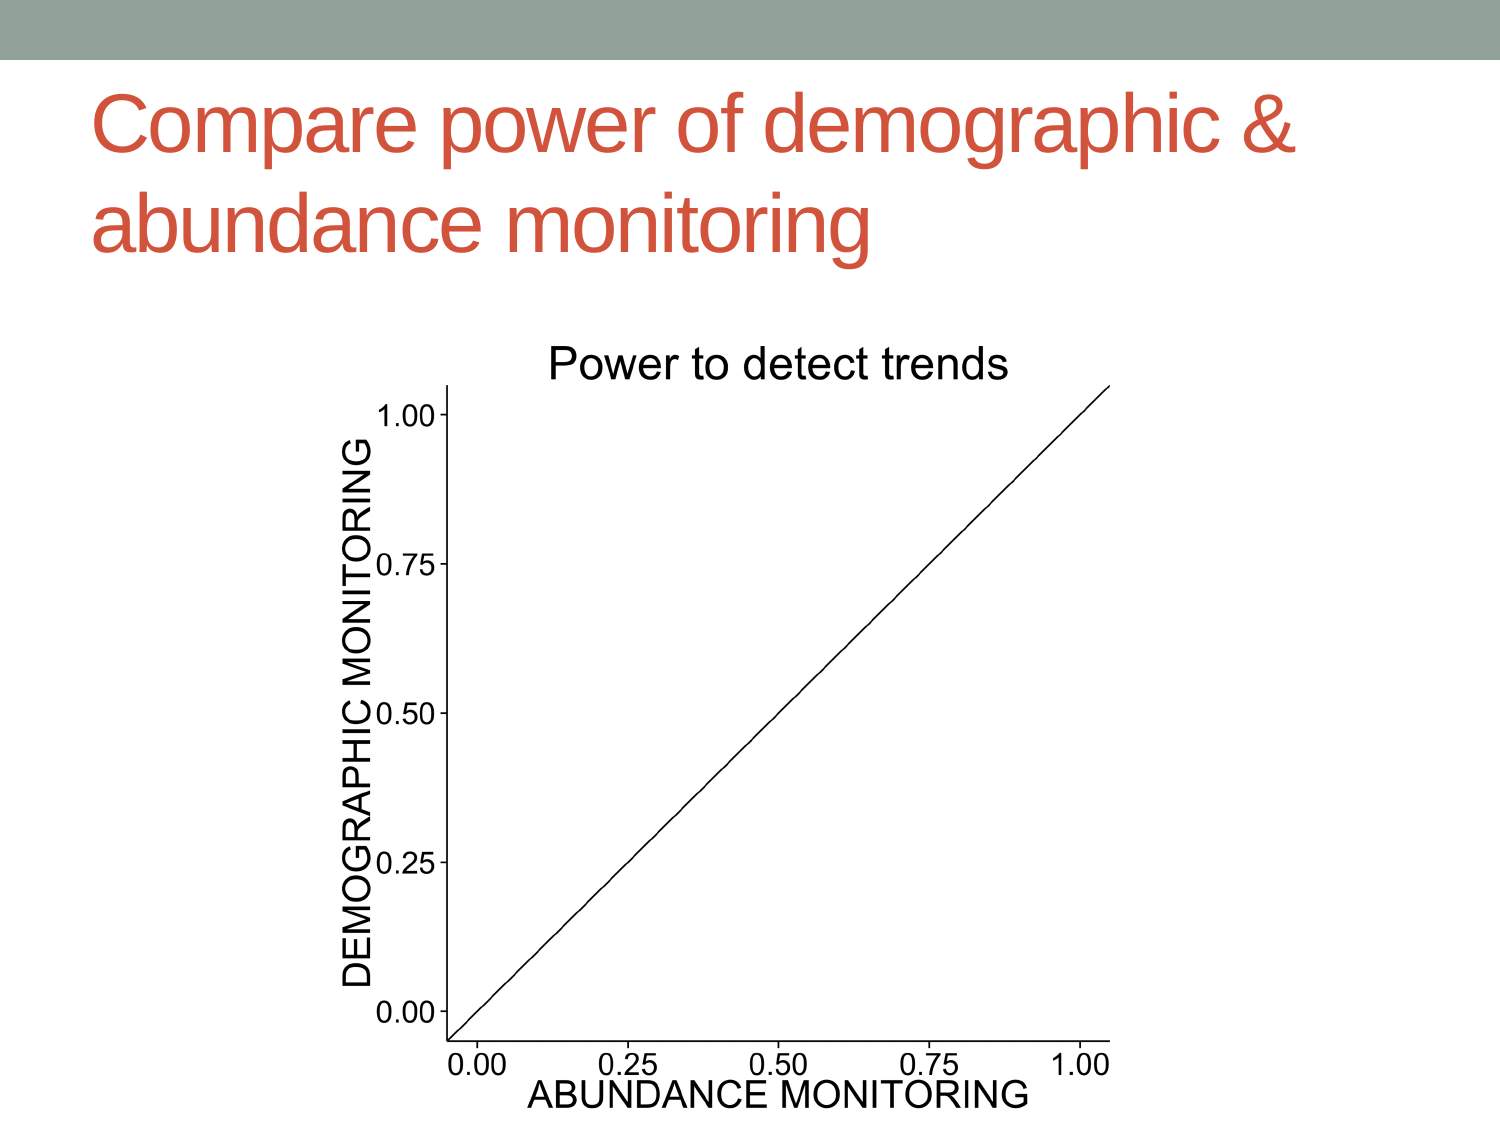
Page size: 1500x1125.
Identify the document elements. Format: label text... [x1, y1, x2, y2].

title Compare power of demographic & abundance monitoring [75, 87, 1425, 250]
picture [325, 317, 1133, 1125]
